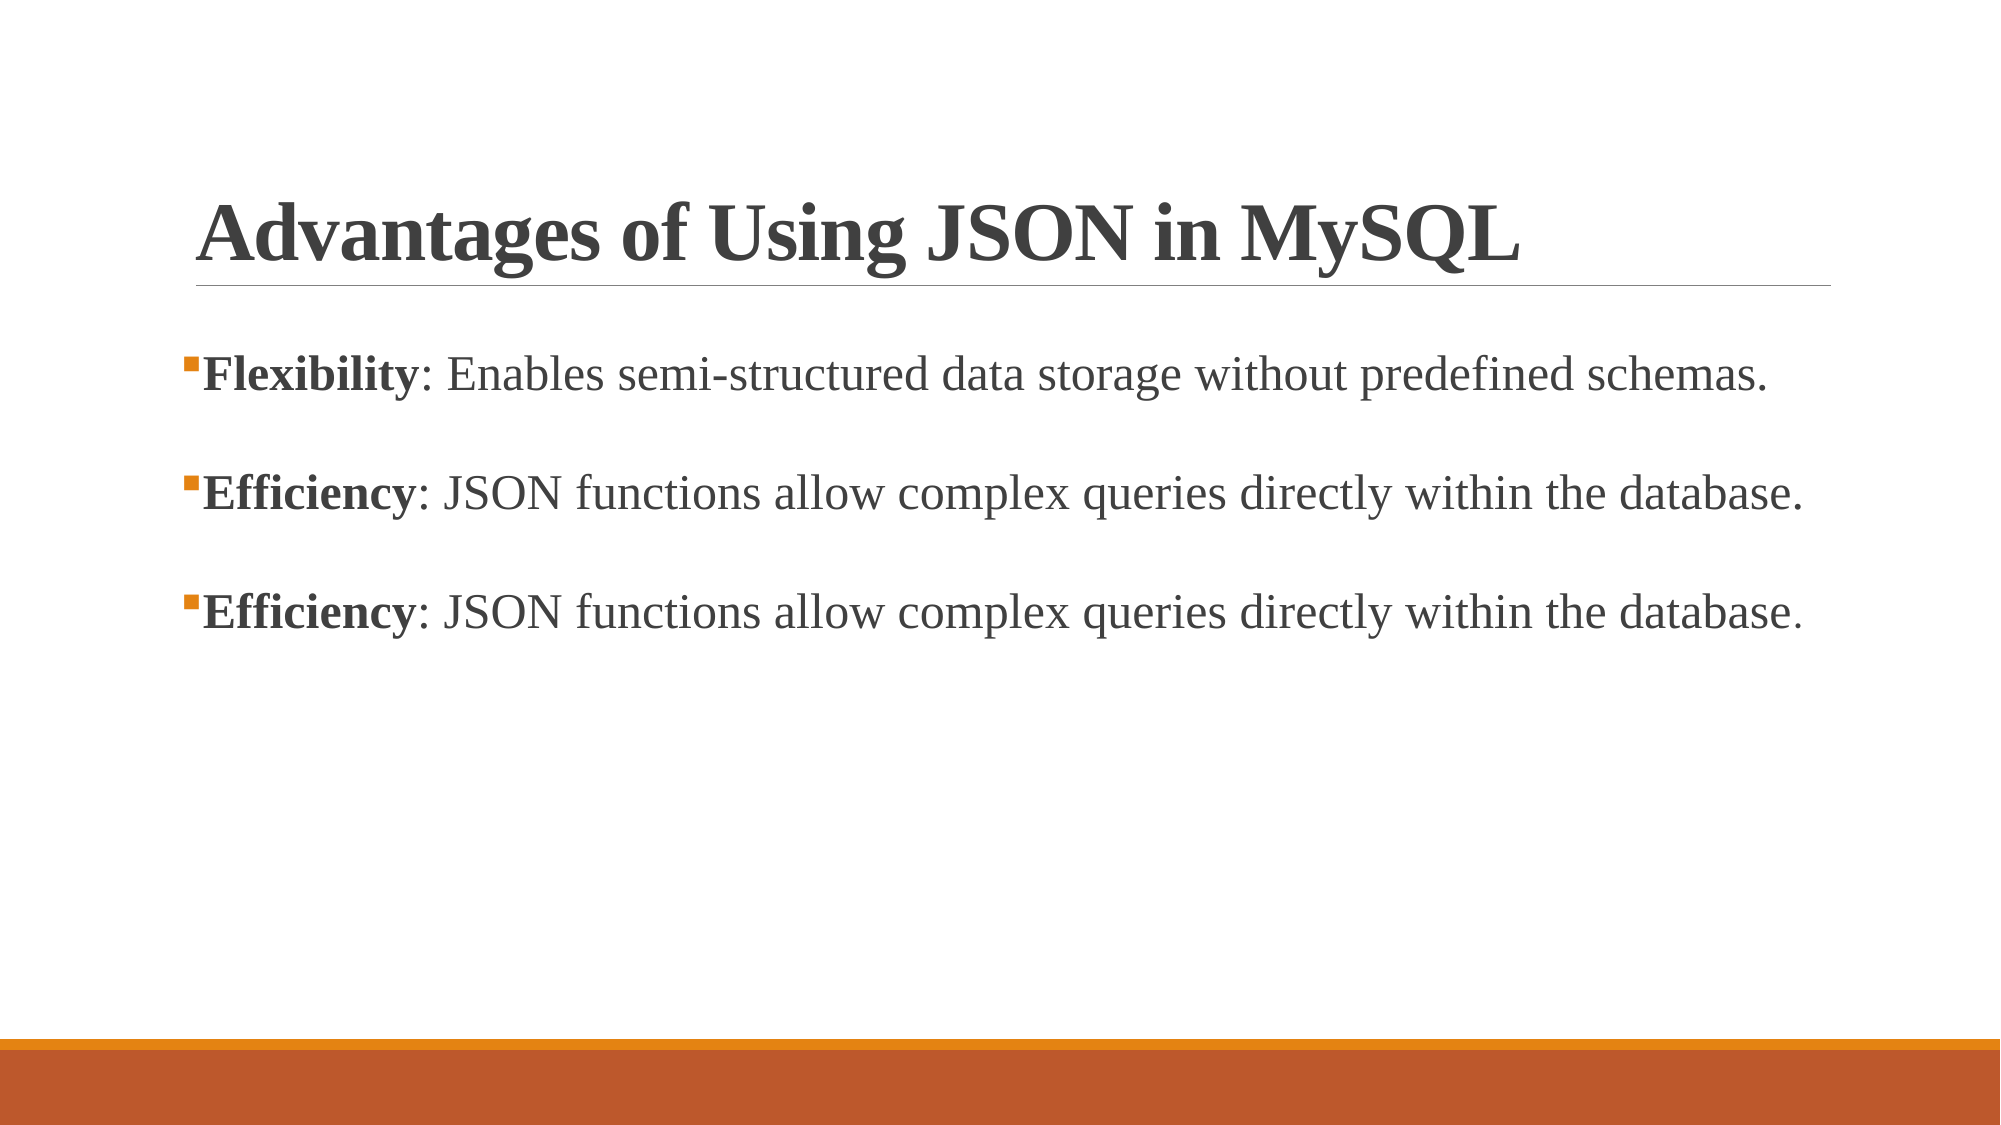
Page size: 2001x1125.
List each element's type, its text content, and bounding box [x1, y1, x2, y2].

title Advantages of Using JSON in MySQL [180, 47, 1830, 285]
list Flexibility: Enables semi-structured data storage without predefined schemas. Efficiency: JSON functions allow complex queries directly within the database. Efficiency: JSON functions allow complex queries directly within the database. [180, 302, 1830, 963]
